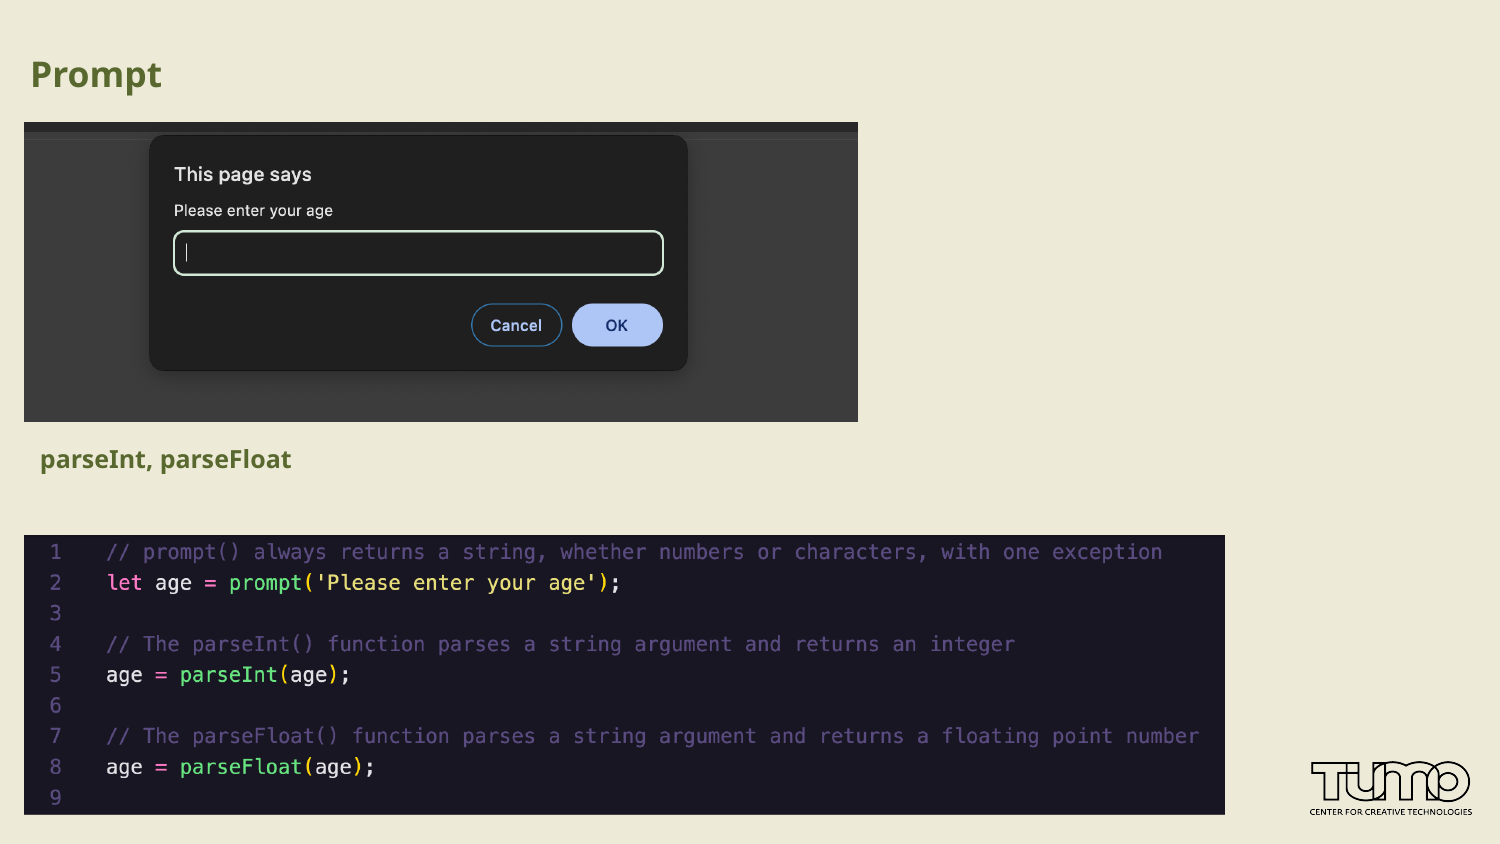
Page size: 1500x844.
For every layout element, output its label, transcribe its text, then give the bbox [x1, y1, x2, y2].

picture [1310, 761, 1472, 815]
text_box parseInt, parseFloat [24, 429, 493, 515]
picture [24, 535, 1225, 815]
text_box Prompt [15, 36, 483, 123]
picture [24, 122, 859, 423]
